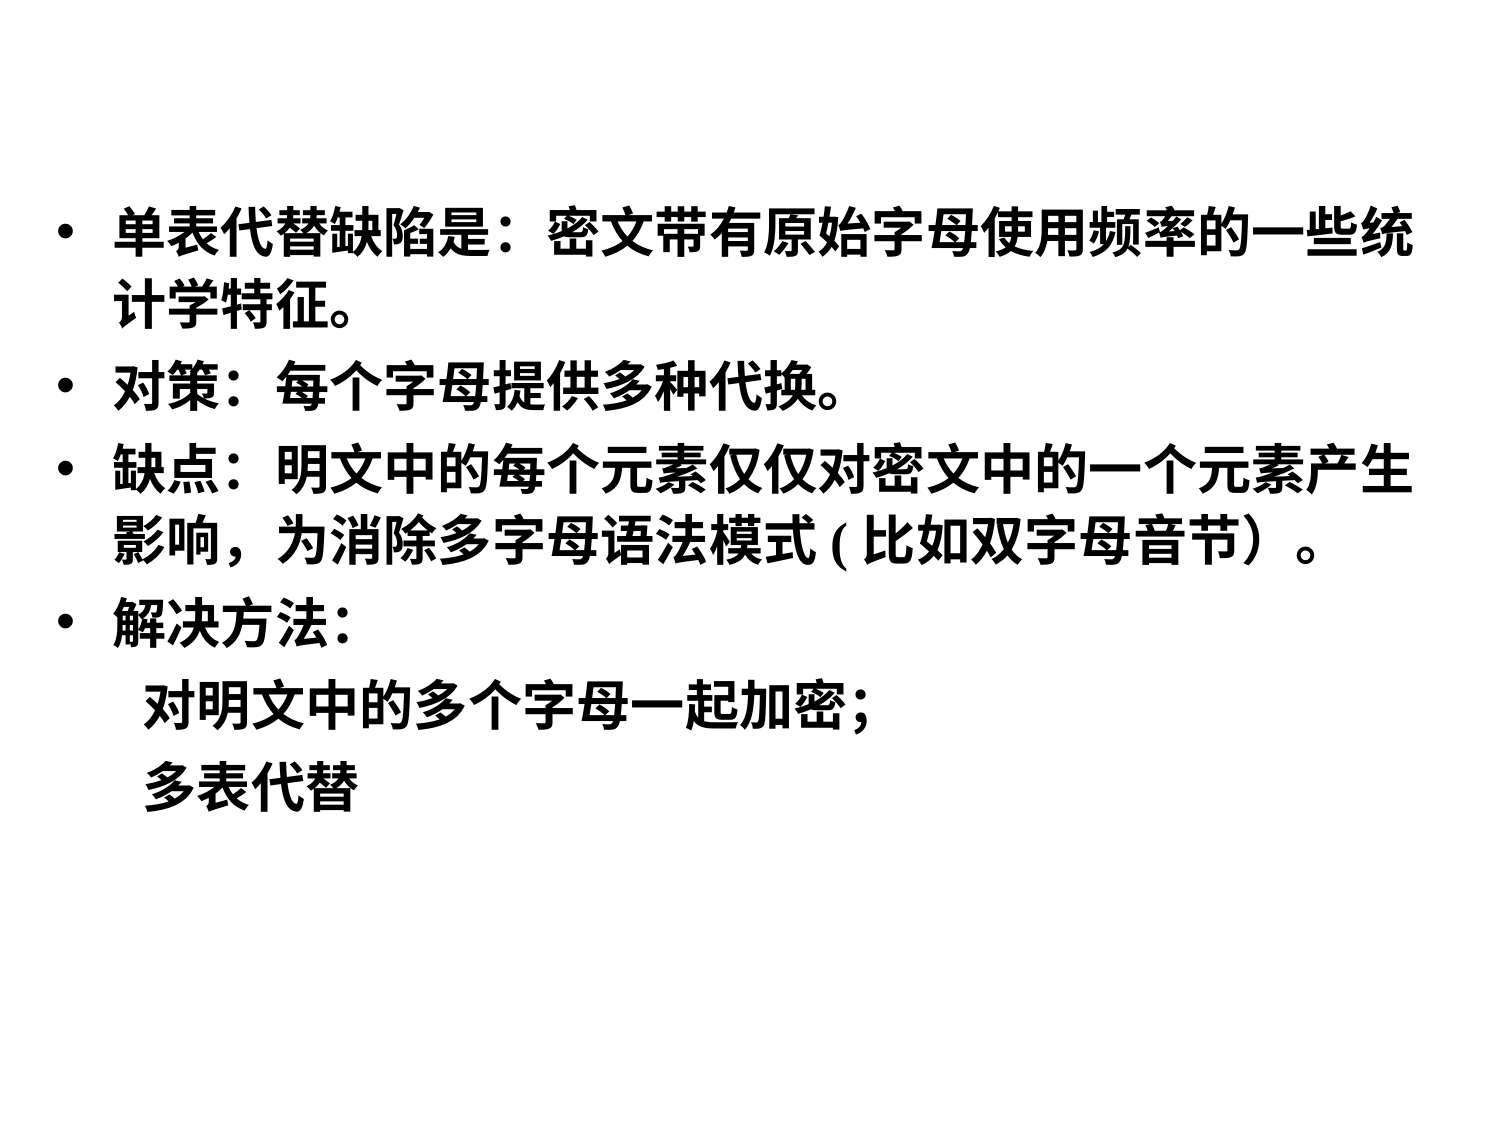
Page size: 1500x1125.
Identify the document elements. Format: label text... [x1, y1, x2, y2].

list 单表代替缺陷是：密文带有原始字母使用频率的一些统计学特征。 对策：每个字母提供多种代换。 缺点：明文中的每个元素仅仅对密文中的一个元素产生影响，为消除多字母语法模式(比如双字母音节）。 解决方法： 对明文中的多个字母一起加密； 多表代替 [41, 184, 1471, 870]
